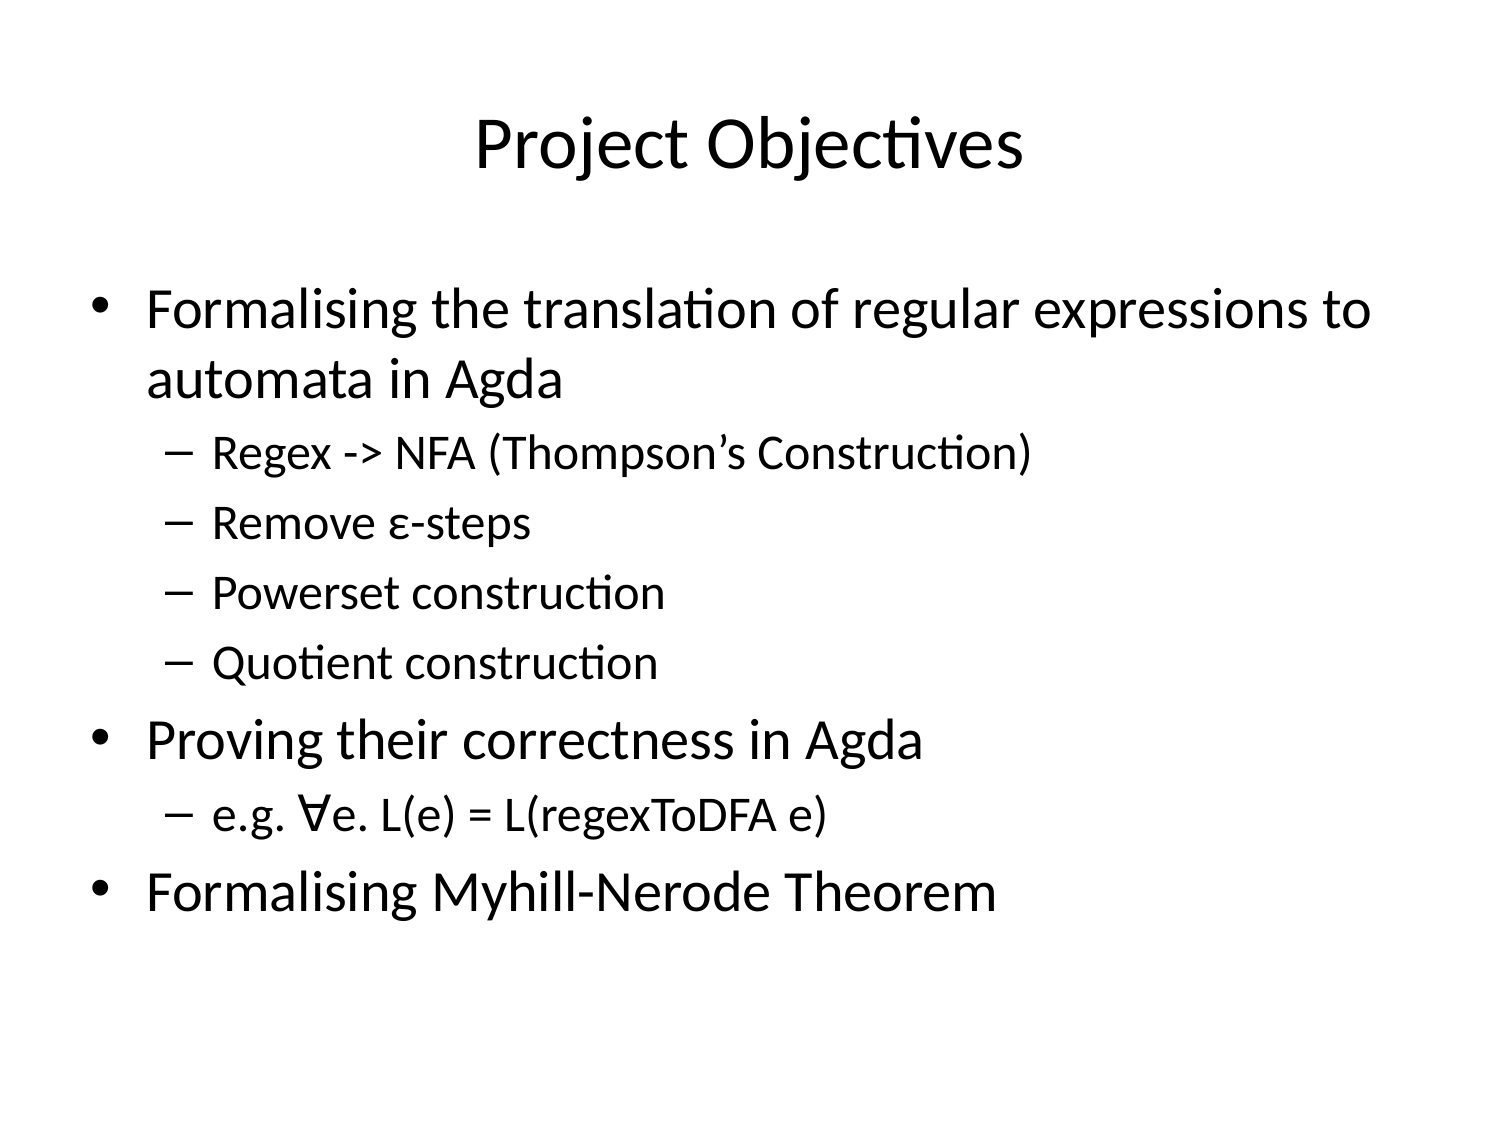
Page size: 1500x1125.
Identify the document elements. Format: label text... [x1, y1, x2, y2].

list Formalising the translation of regular expressions to automata in Agda Regex -> NFA (Thompson’s Construction) Remove ε-steps Powerset construction Quotient construction Proving their correctness in Agda e.g. ∀e. L(e) = L(regexToDFA e) Formalising Myhill-Nerode Theorem [75, 262, 1425, 1005]
title Project Objectives [75, 45, 1425, 233]
